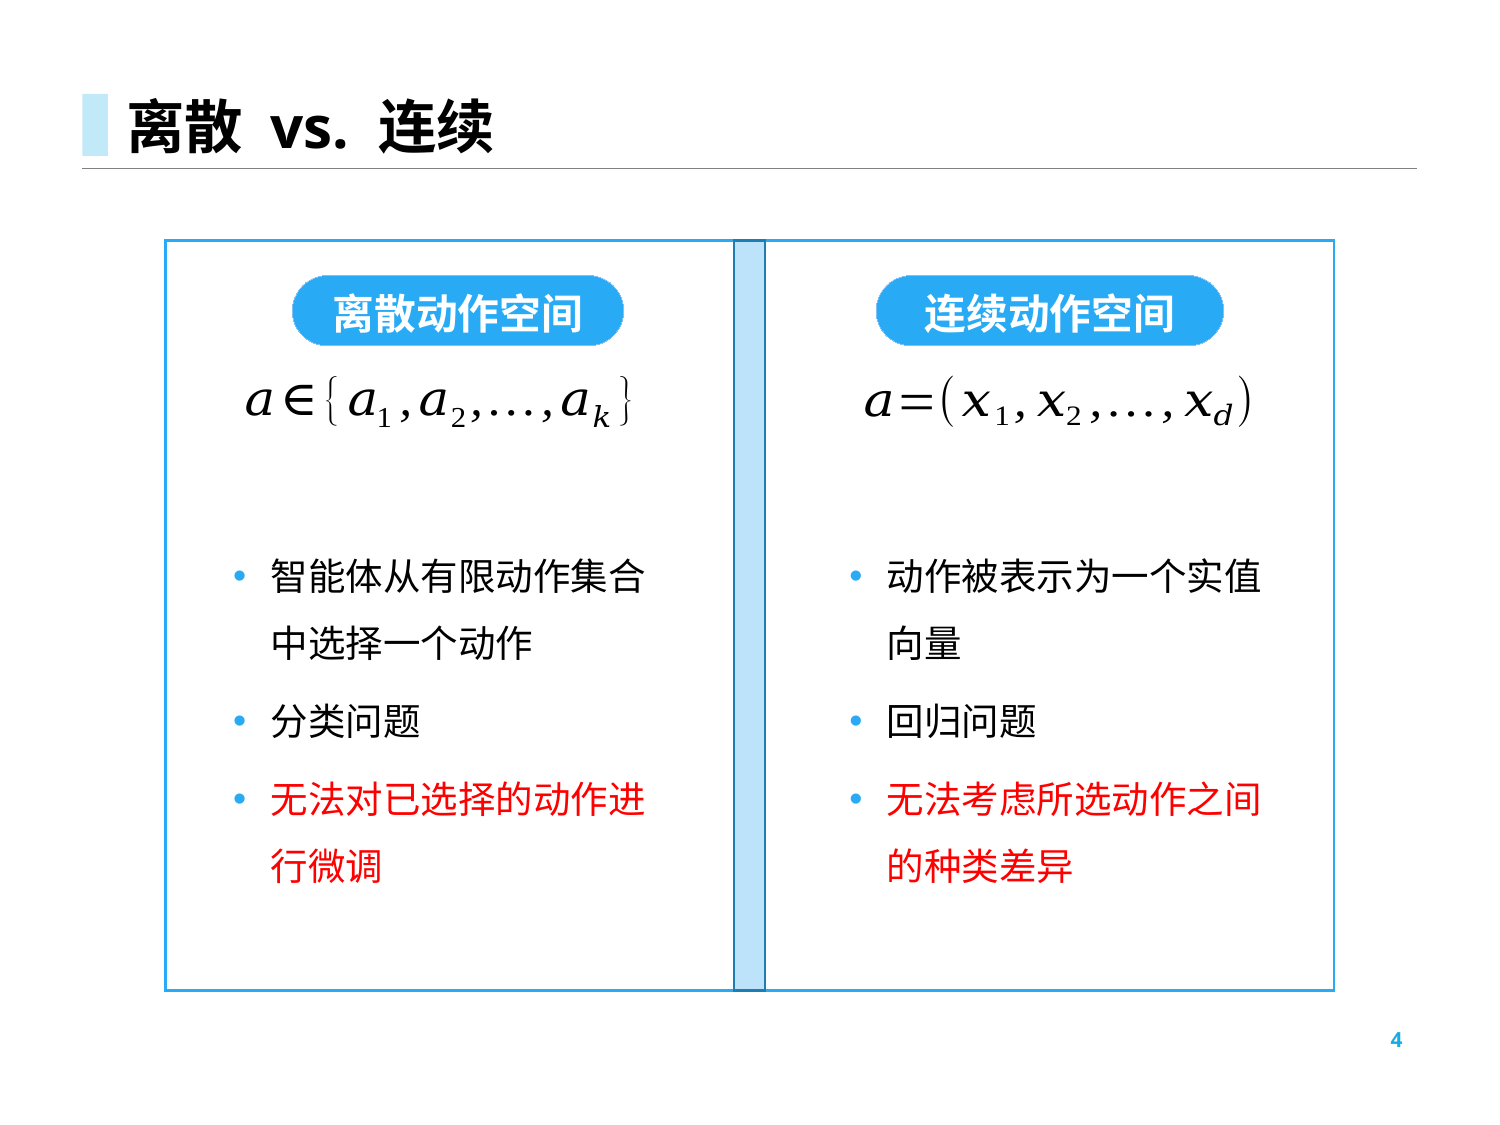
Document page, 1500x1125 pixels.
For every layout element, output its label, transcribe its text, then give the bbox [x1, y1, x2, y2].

slide_number 4 [1059, 1023, 1418, 1058]
title 离散 vs. 连续 [111, 0, 1447, 169]
text_box 连续动作空间 [876, 275, 1224, 346]
text_box [766, 239, 1335, 992]
text_box [733, 239, 766, 992]
text_box 离散动作空间 [292, 275, 624, 346]
text_box [164, 239, 733, 992]
text_box 智能体从有限动作集合中选择一个动作 分类问题 无法对已选择的动作进行微调 [143, 522, 681, 996]
text_box 动作被表示为一个实值向量 回归问题 无法考虑所选动作之间的种类差异 [759, 522, 1297, 996]
